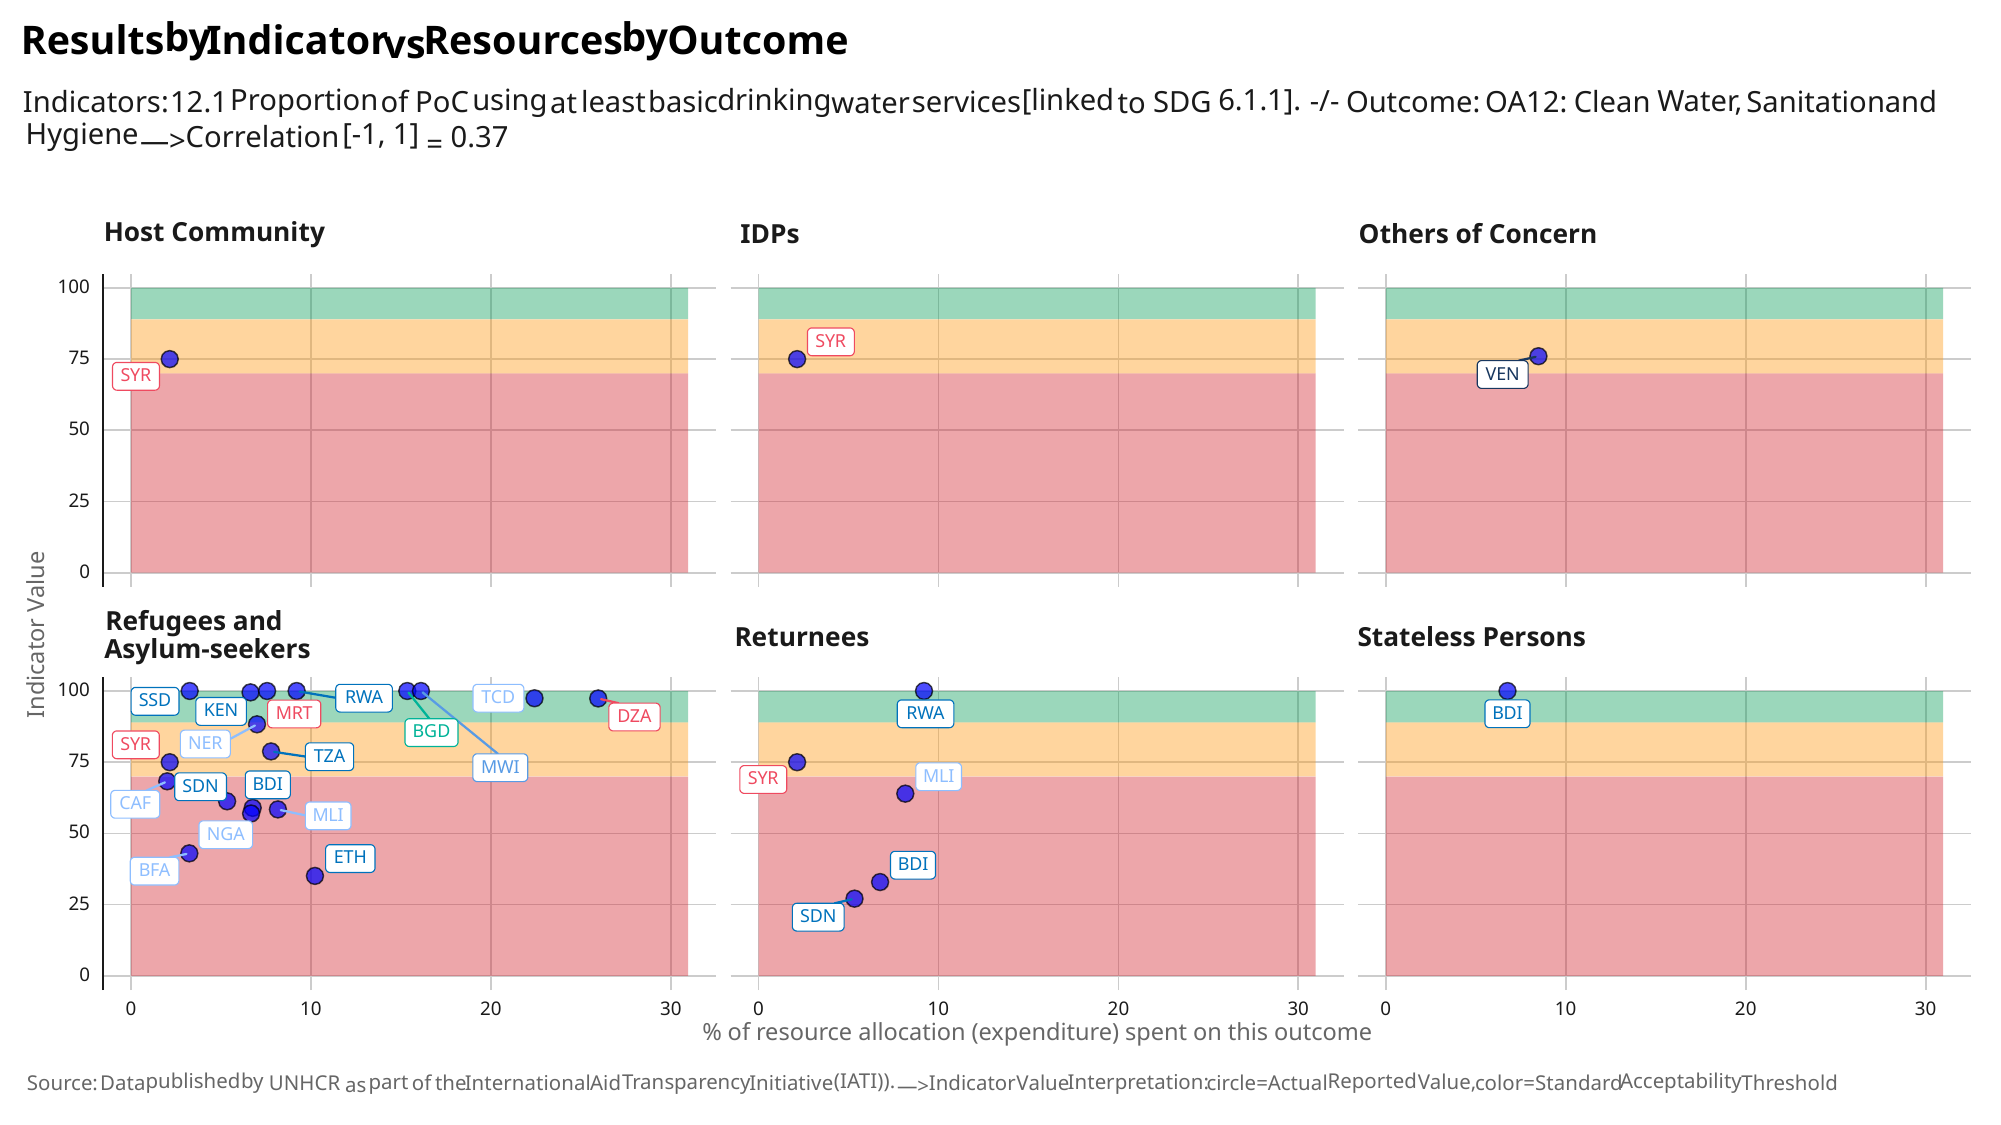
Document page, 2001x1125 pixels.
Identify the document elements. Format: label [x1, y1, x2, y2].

text_box [0, 0, 2000, 1125]
